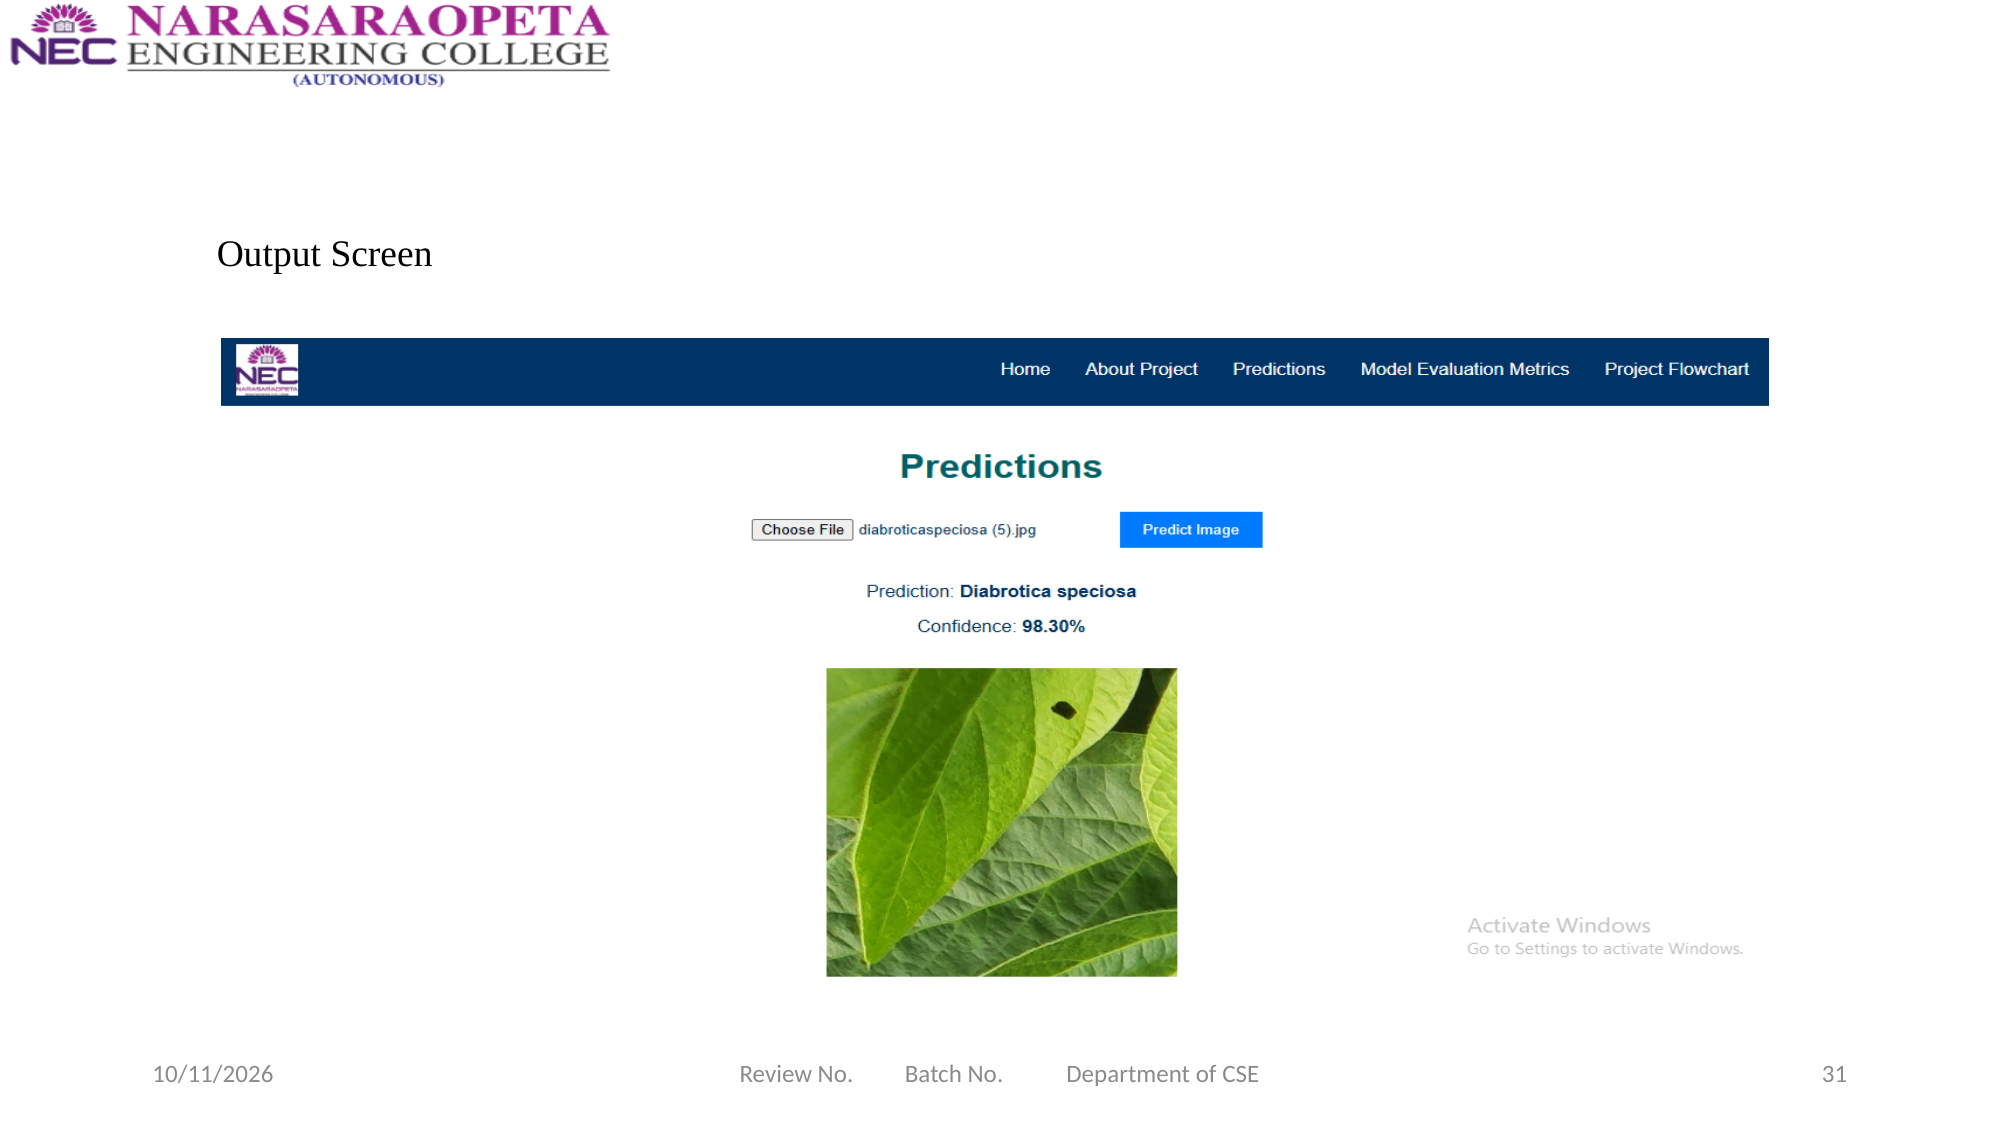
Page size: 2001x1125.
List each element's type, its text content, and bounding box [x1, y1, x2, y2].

text_box Output Screen [202, 221, 1203, 282]
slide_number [137, 1042, 588, 1103]
footer Review No. Batch No. Department of CSE [662, 1042, 1338, 1103]
picture [221, 338, 1769, 987]
slide_number 31 [1412, 1042, 1863, 1103]
picture [0, 0, 618, 93]
